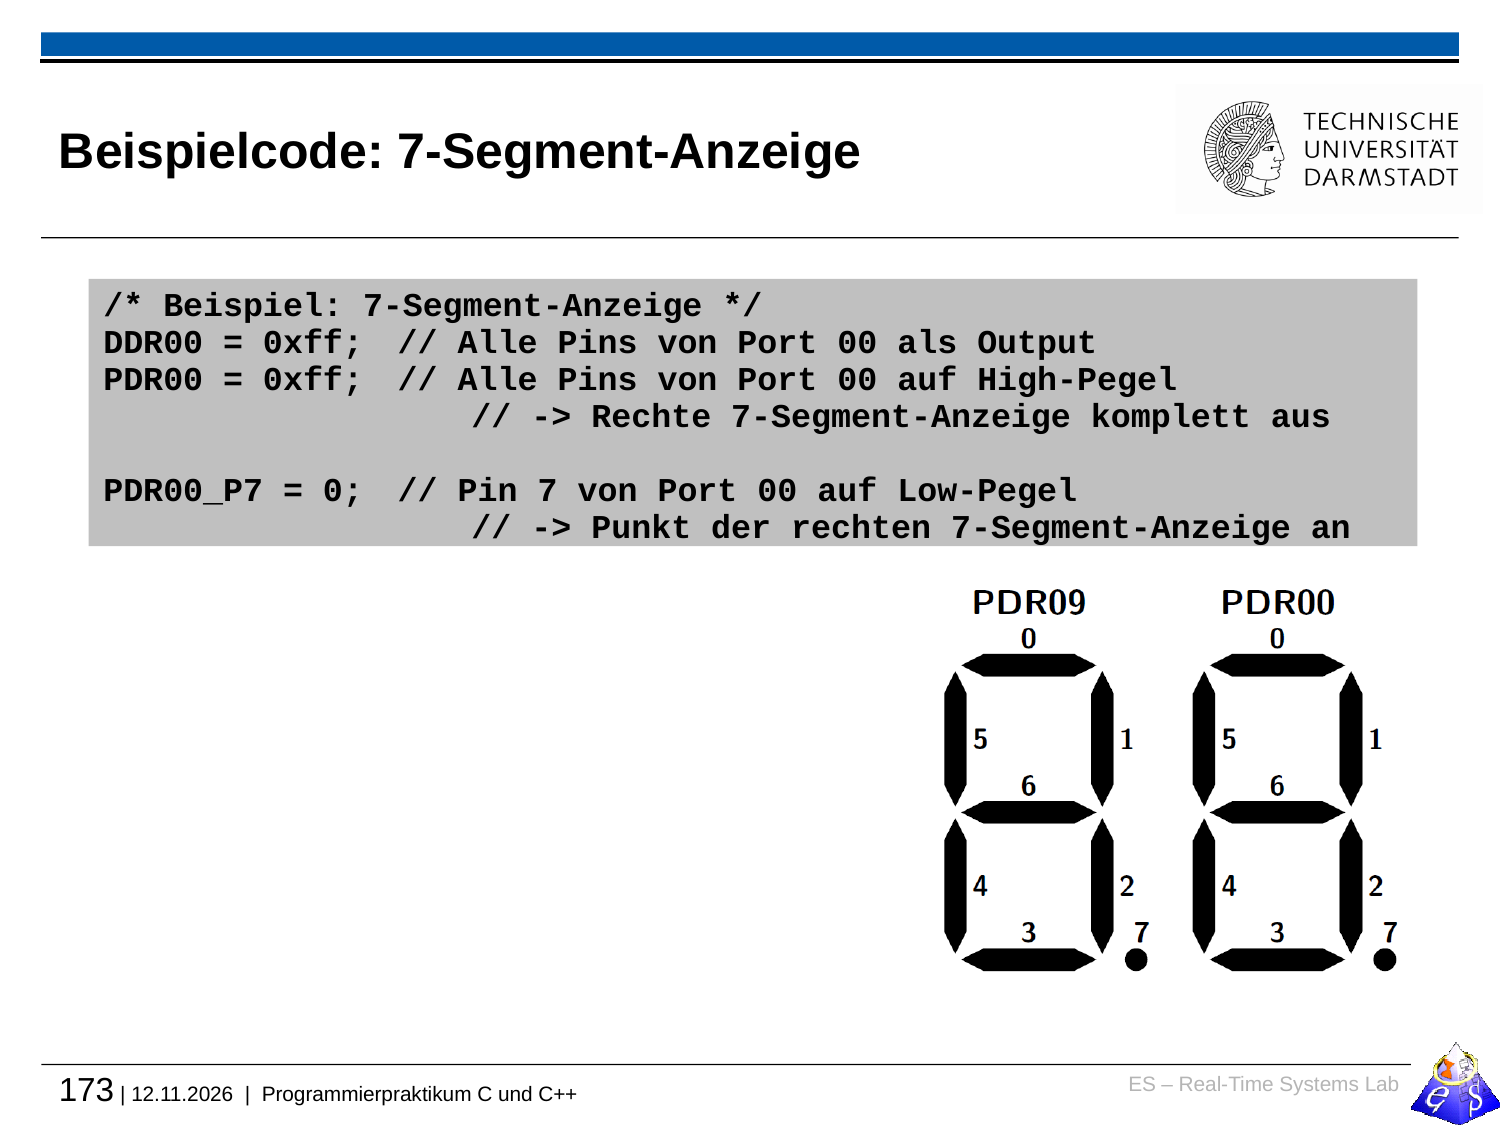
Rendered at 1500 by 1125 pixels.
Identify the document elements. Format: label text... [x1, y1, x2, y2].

title Beispielcode: 7-Segment-Anzeige [58, 80, 1187, 218]
picture [1411, 1041, 1500, 1125]
text_box /* Beispiel: 7-Segment-Anzeige */ DDR00 = 0xff; // Alle Pins von Port 00 als Output PDR00 = 0xff; // Alle Pins von Port 00 auf High-Pegel // -> Rechte 7-Segment-Anzeige komplett aus PDR00_P7 = 0; // Pin 7 von Port 00 auf Low-Pegel // -> Punkt der rechten 7-Segment-Anzeige an [88, 278, 1418, 547]
picture [1187, 84, 1483, 214]
picture [926, 573, 1411, 991]
